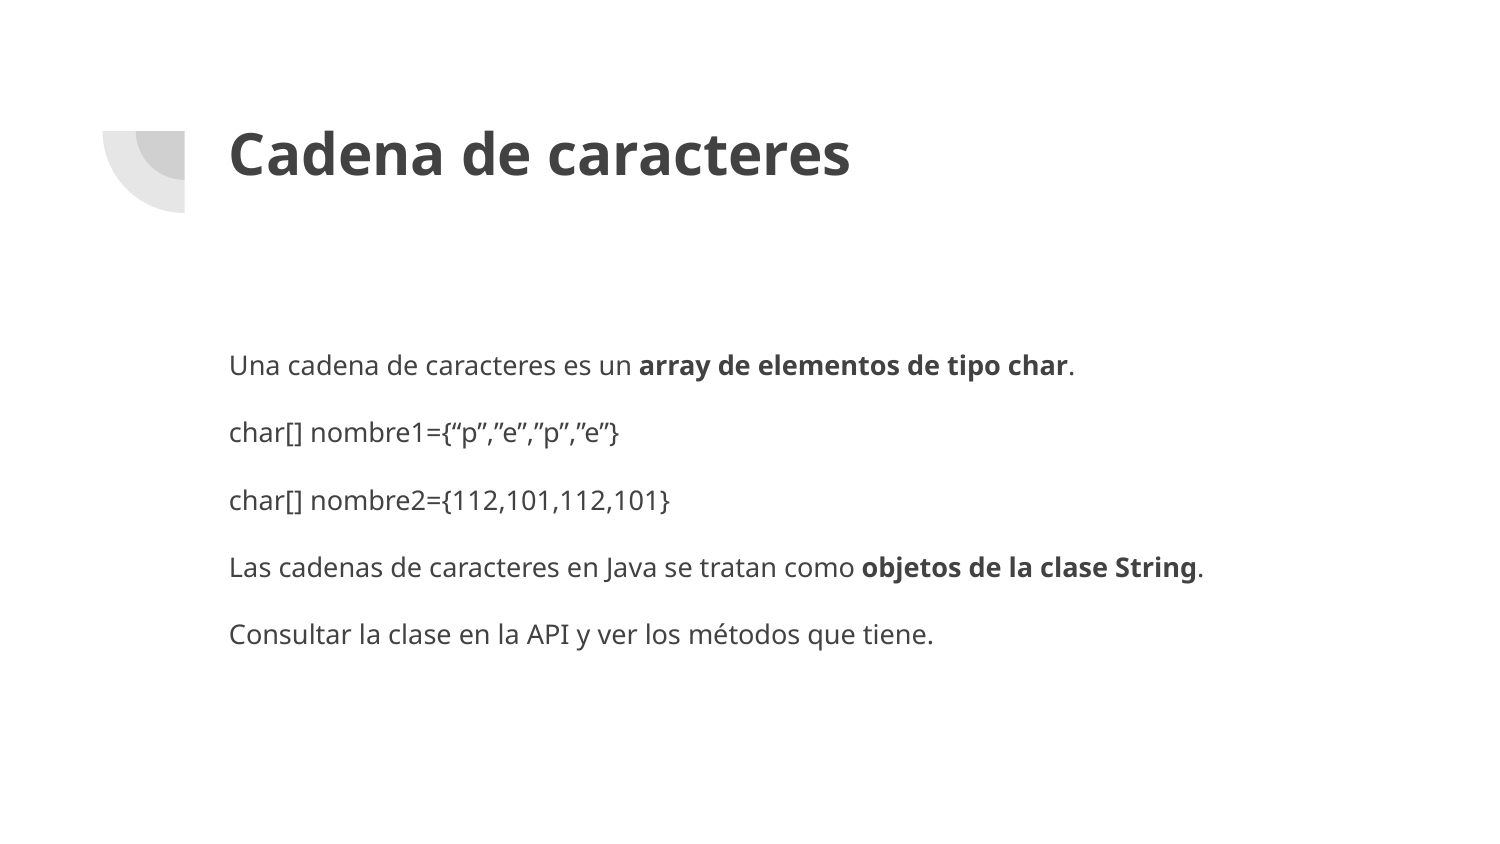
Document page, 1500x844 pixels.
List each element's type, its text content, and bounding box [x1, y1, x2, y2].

list Una cadena de caracteres es un array de elementos de tipo char. char[] nombre1={“p”,”e”,”p”,”e”} char[] nombre2={112,101,112,101} Las cadenas de caracteres en Java se tratan como objetos de la clase String. Consultar la clase en la API y ver los métodos que tiene. [213, 326, 1368, 744]
title Cadena de caracteres [213, 98, 1368, 263]
